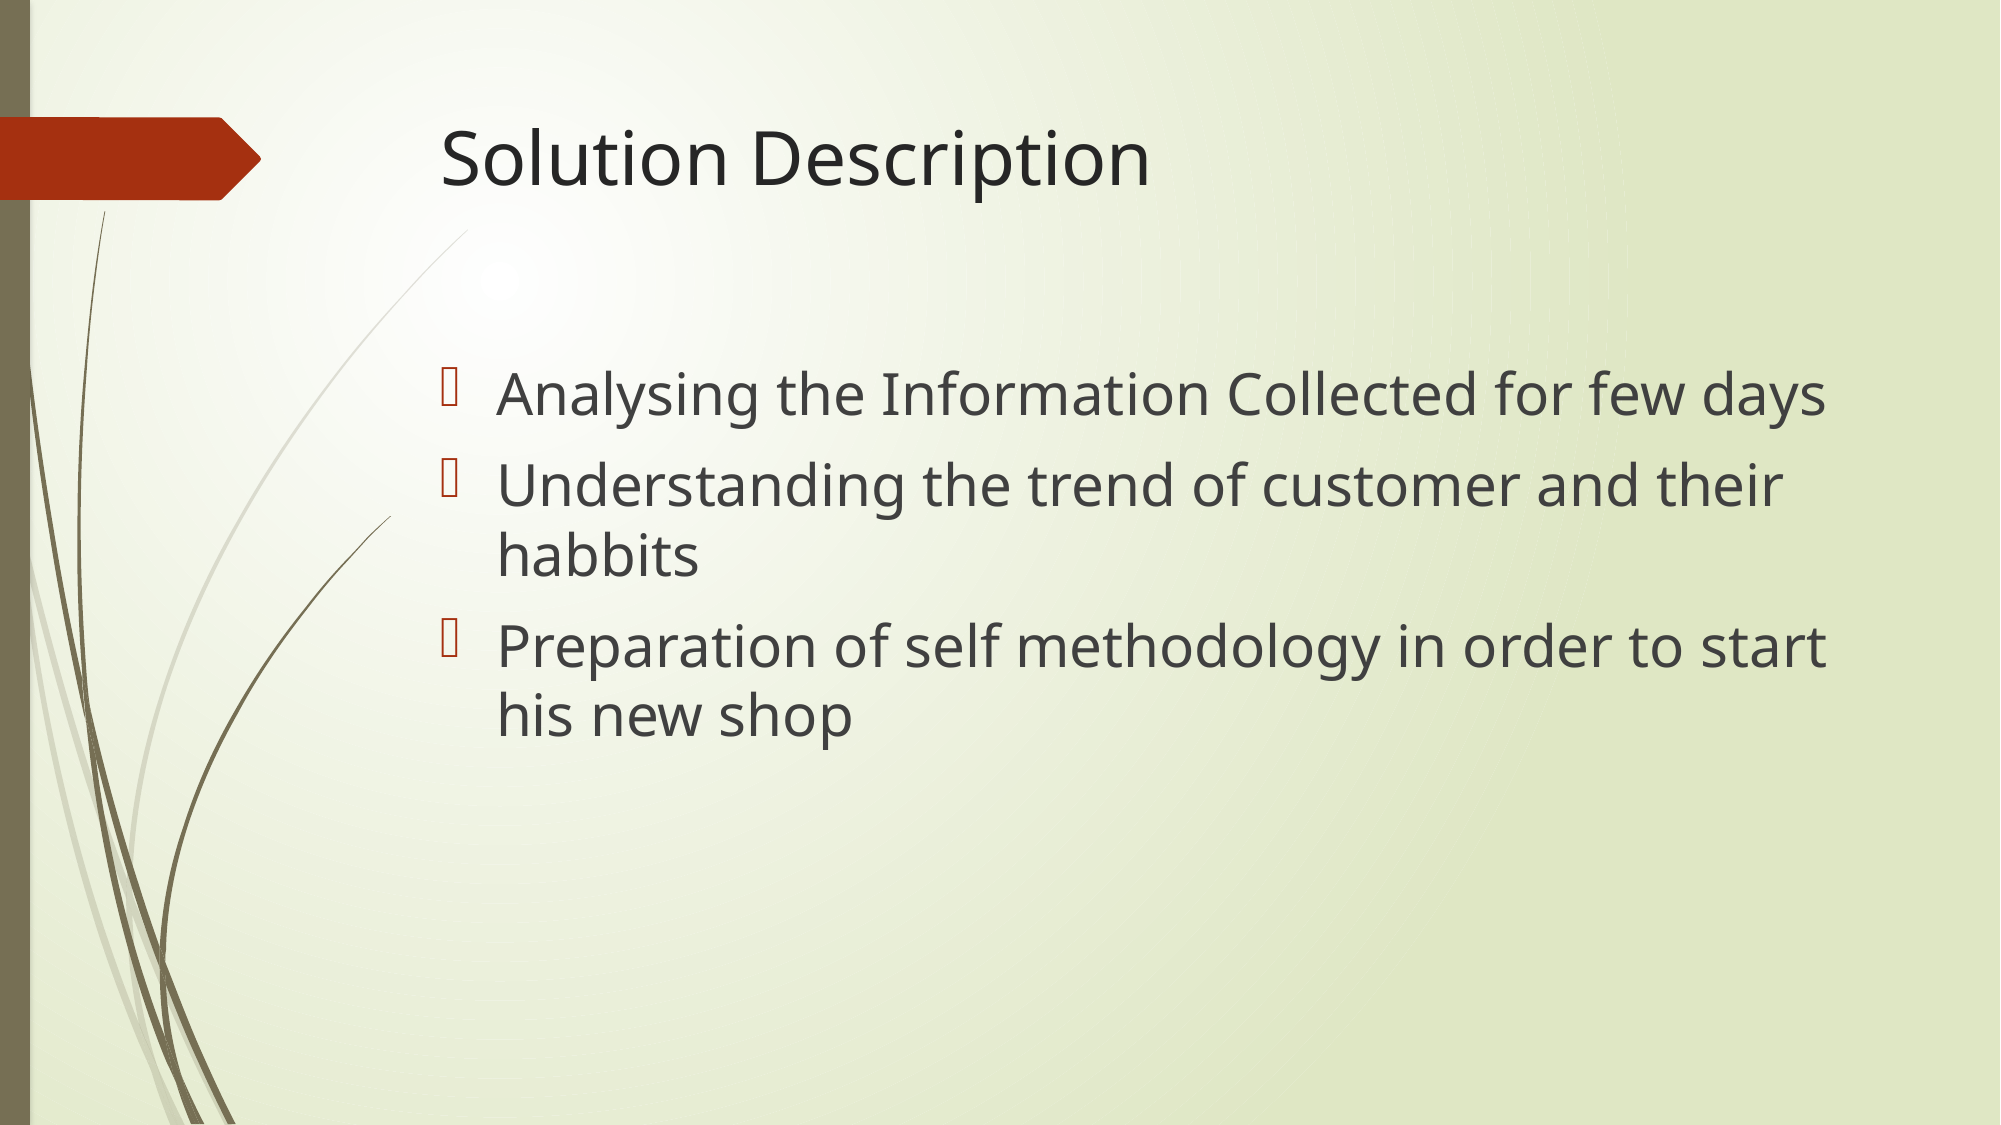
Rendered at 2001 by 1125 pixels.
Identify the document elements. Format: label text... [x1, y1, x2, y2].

title Solution Description [425, 102, 1888, 313]
list Analysing the Information Collected for few days Understanding the trend of customer and their habbits Preparation of self methodology in order to start his new shop [424, 350, 1888, 970]
